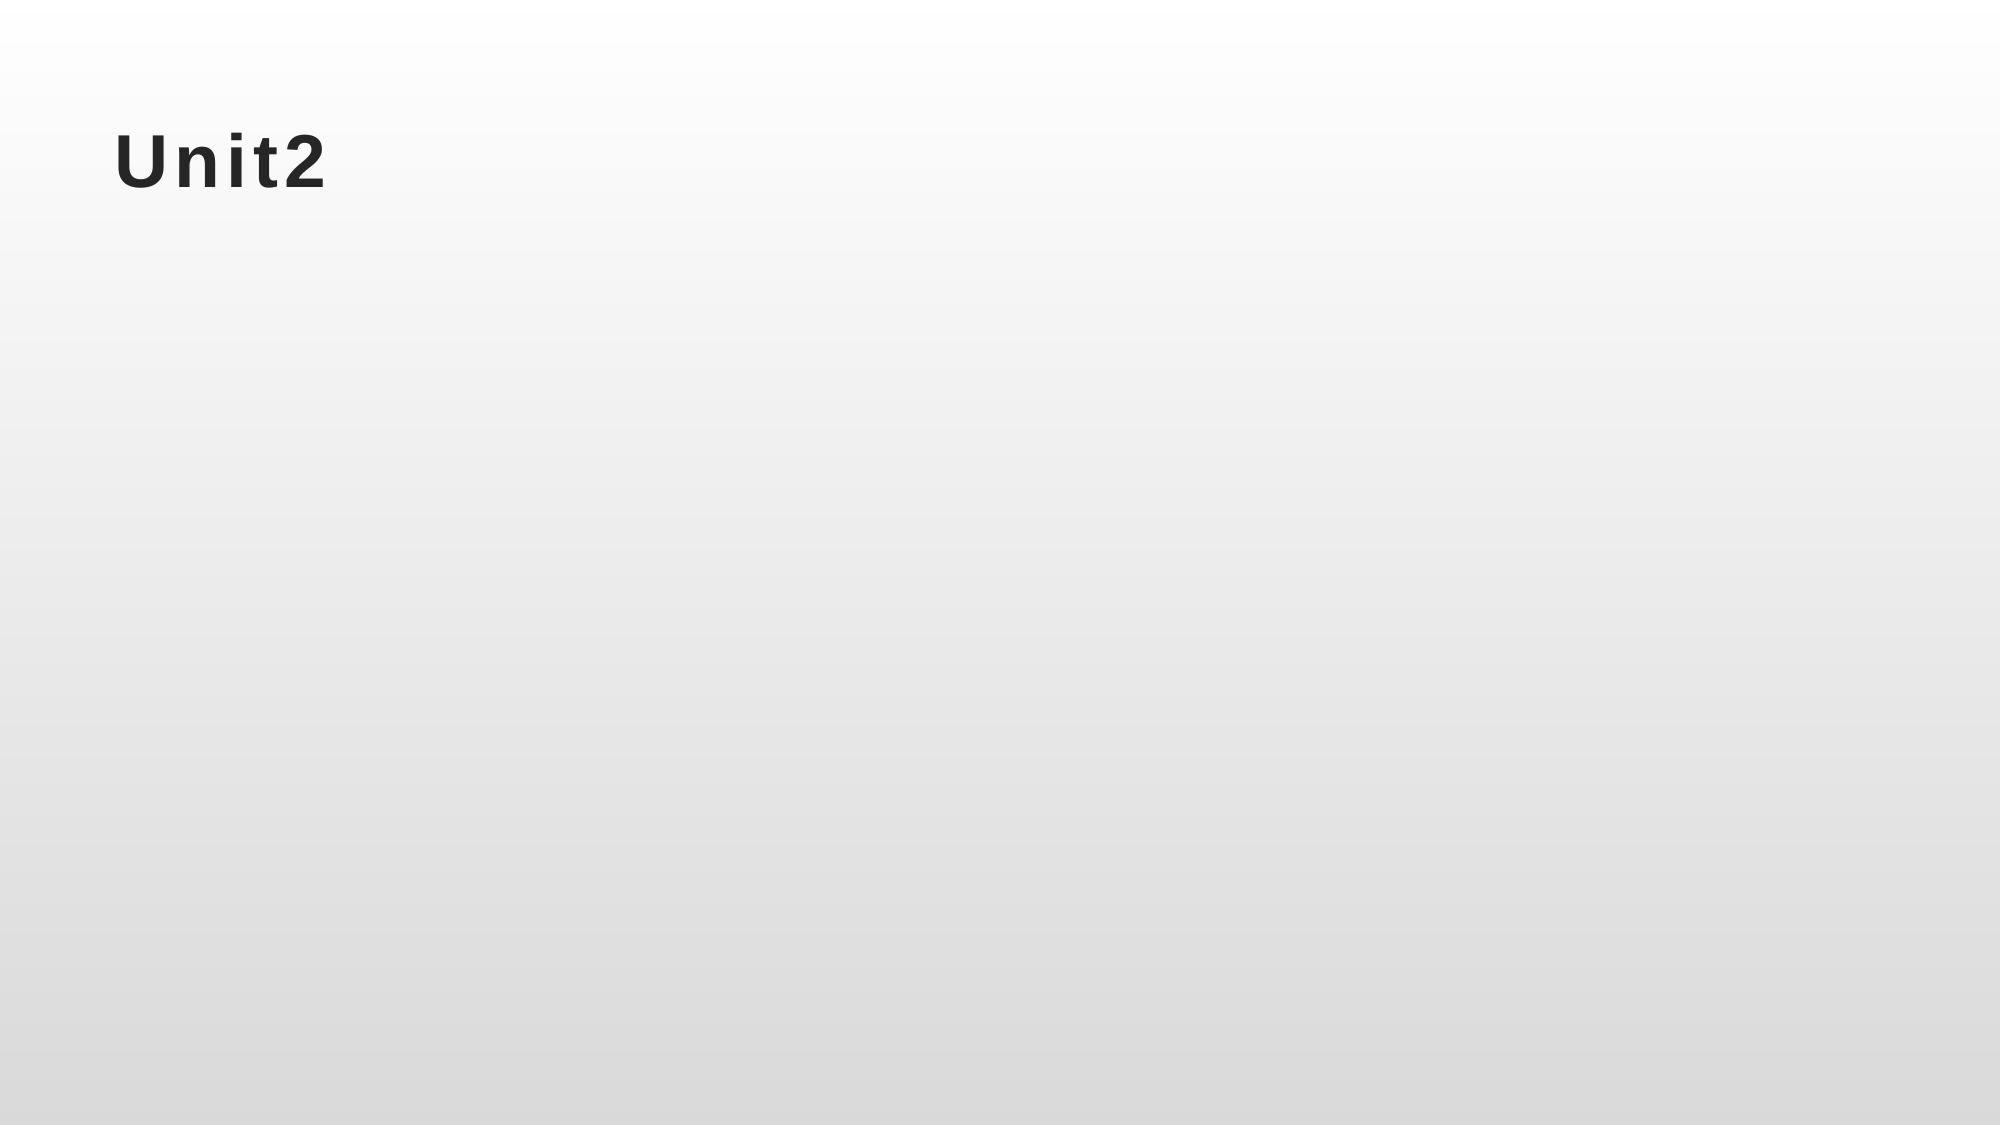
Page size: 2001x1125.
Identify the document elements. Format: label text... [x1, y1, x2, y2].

title Unit2 [99, 99, 1900, 216]
